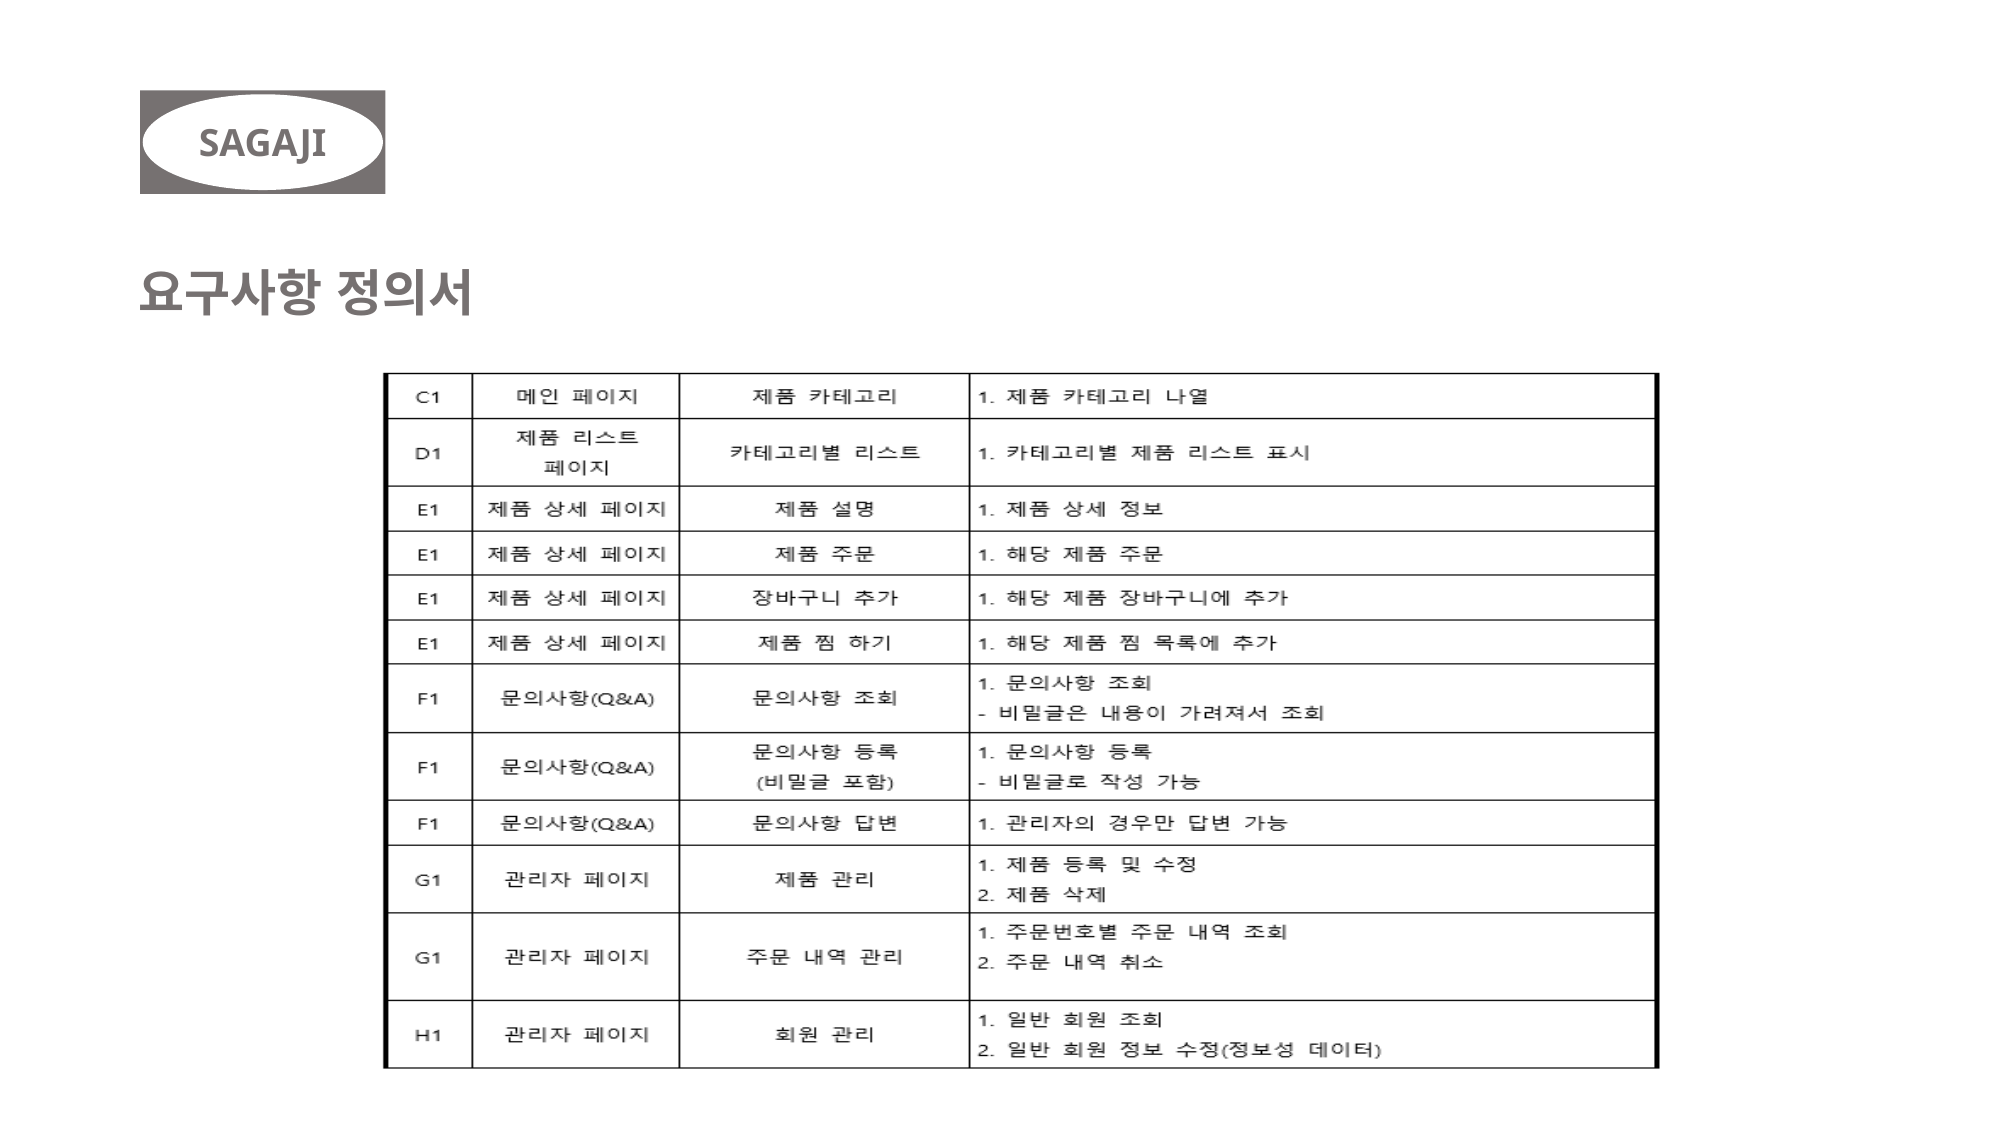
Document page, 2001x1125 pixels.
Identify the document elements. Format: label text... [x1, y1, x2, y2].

picture [370, 363, 1670, 1075]
text_box 요구사항 정의서 [123, 241, 859, 329]
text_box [139, 90, 386, 194]
